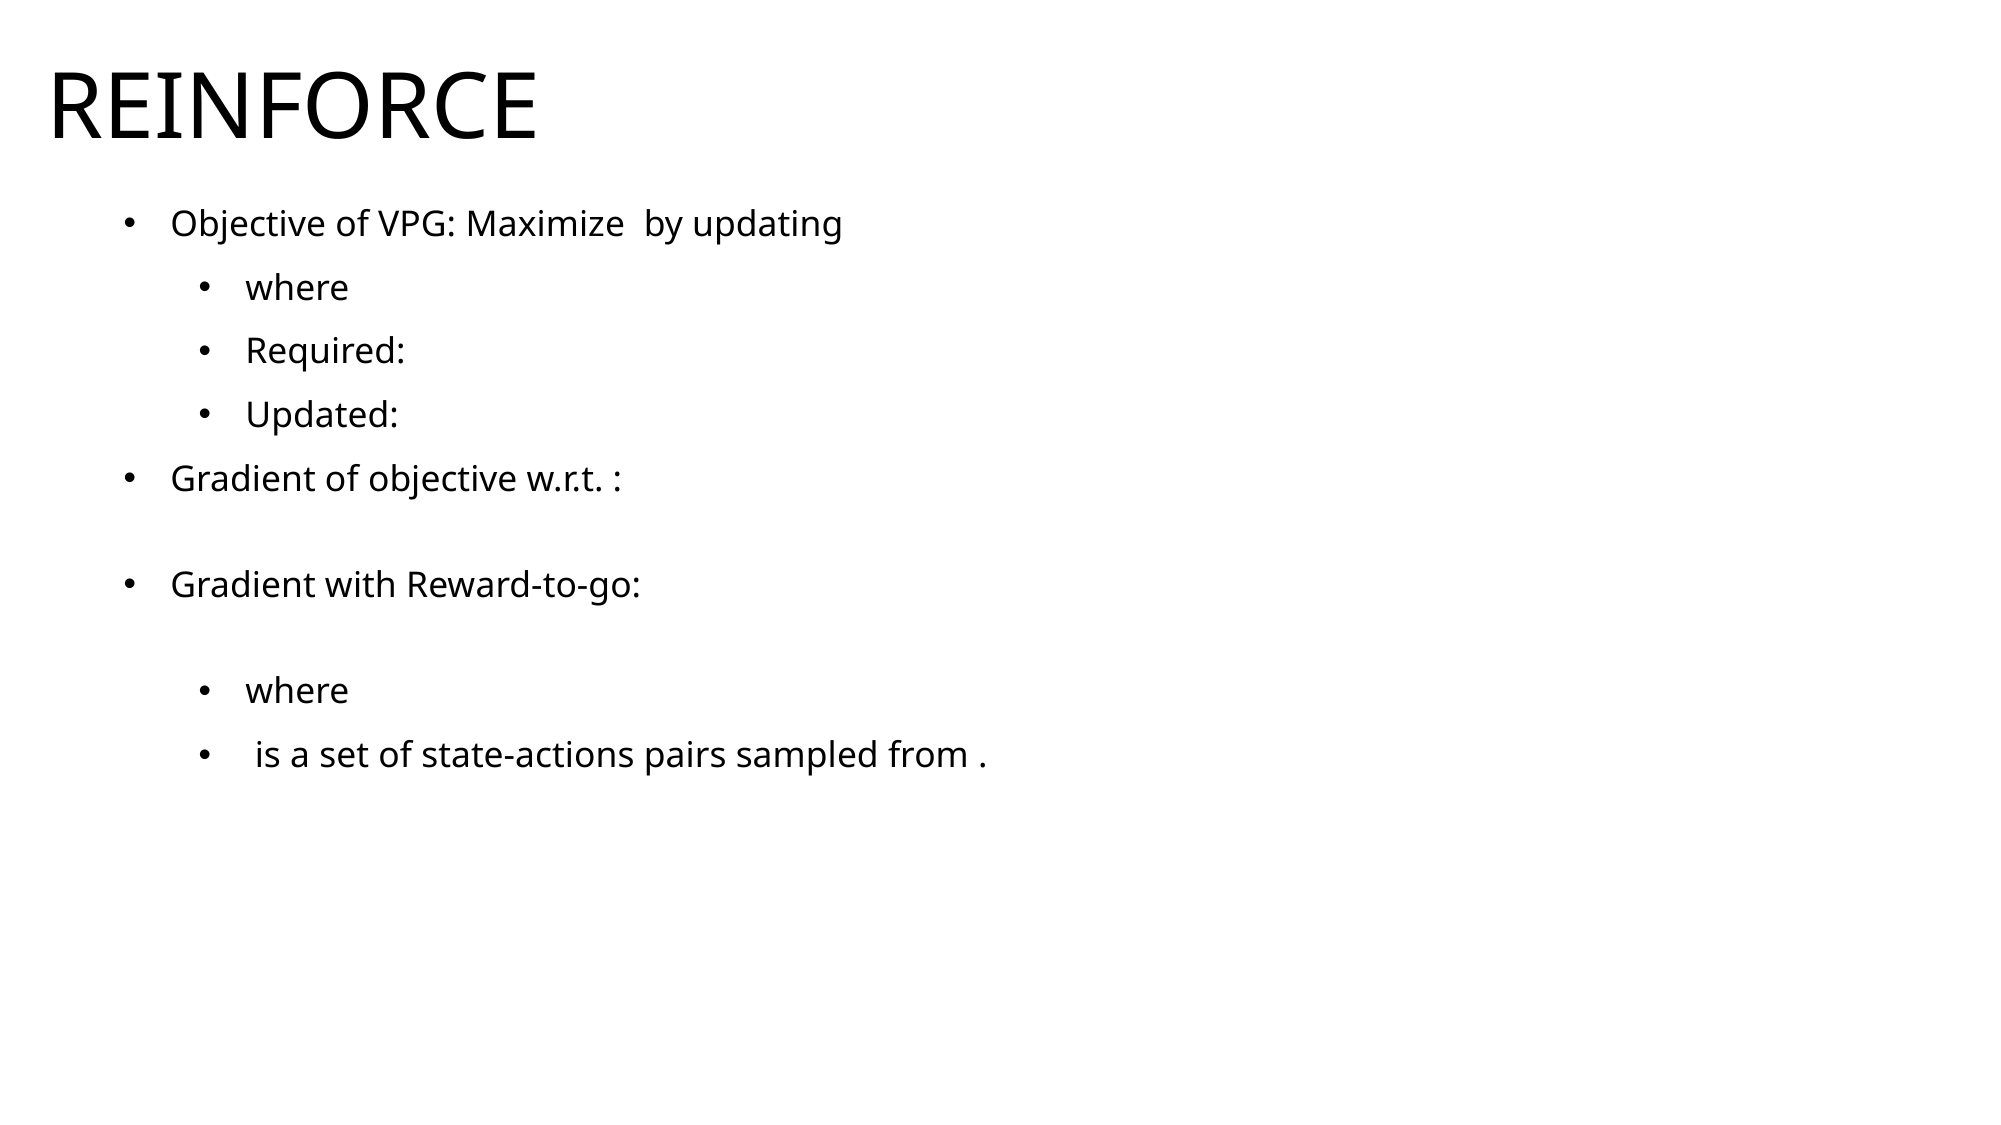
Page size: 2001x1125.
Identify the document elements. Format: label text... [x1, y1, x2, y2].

title REINFORCE [31, 0, 1757, 218]
